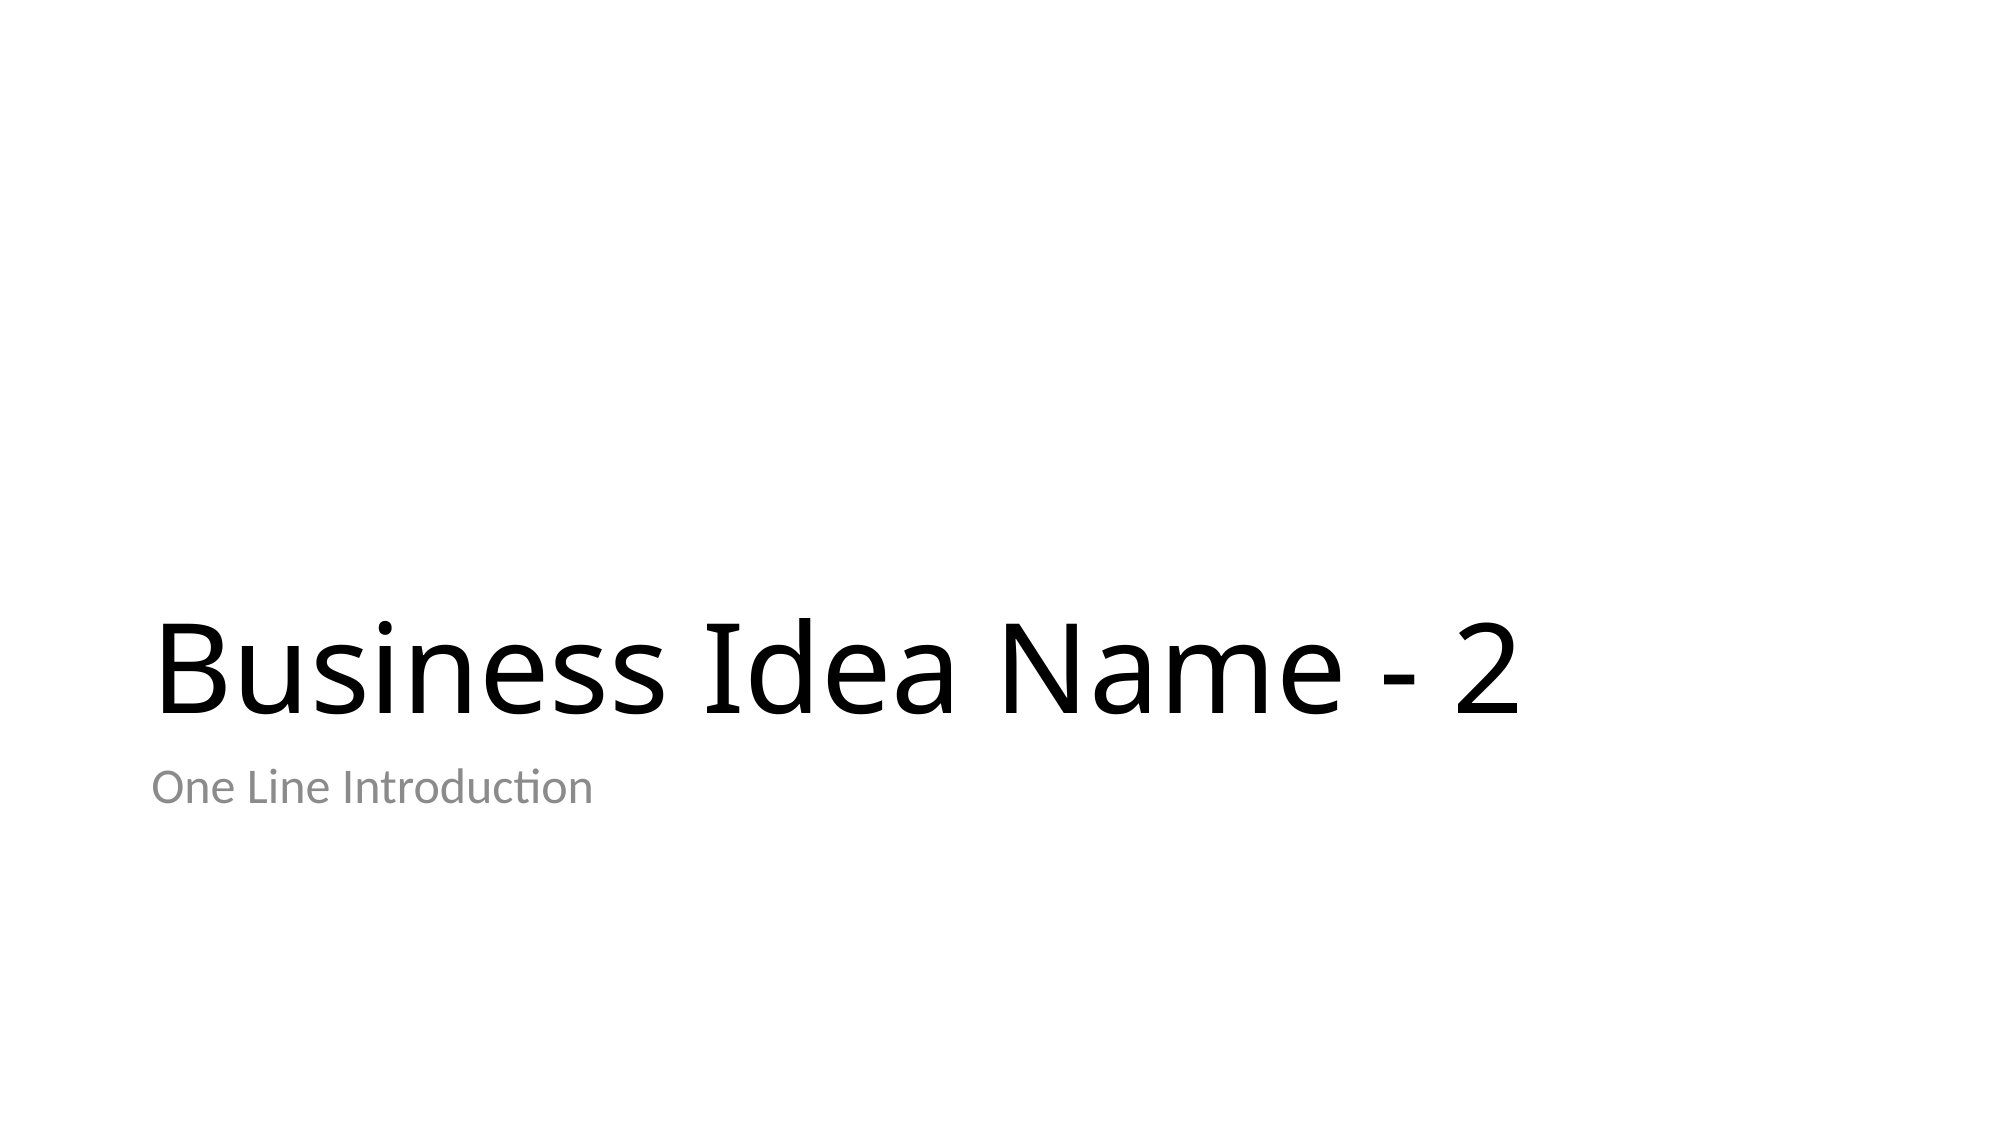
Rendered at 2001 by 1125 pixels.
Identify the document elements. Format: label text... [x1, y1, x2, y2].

title Business Idea Name - 2 [136, 280, 1862, 749]
list One Line Introduction [136, 752, 1862, 999]
